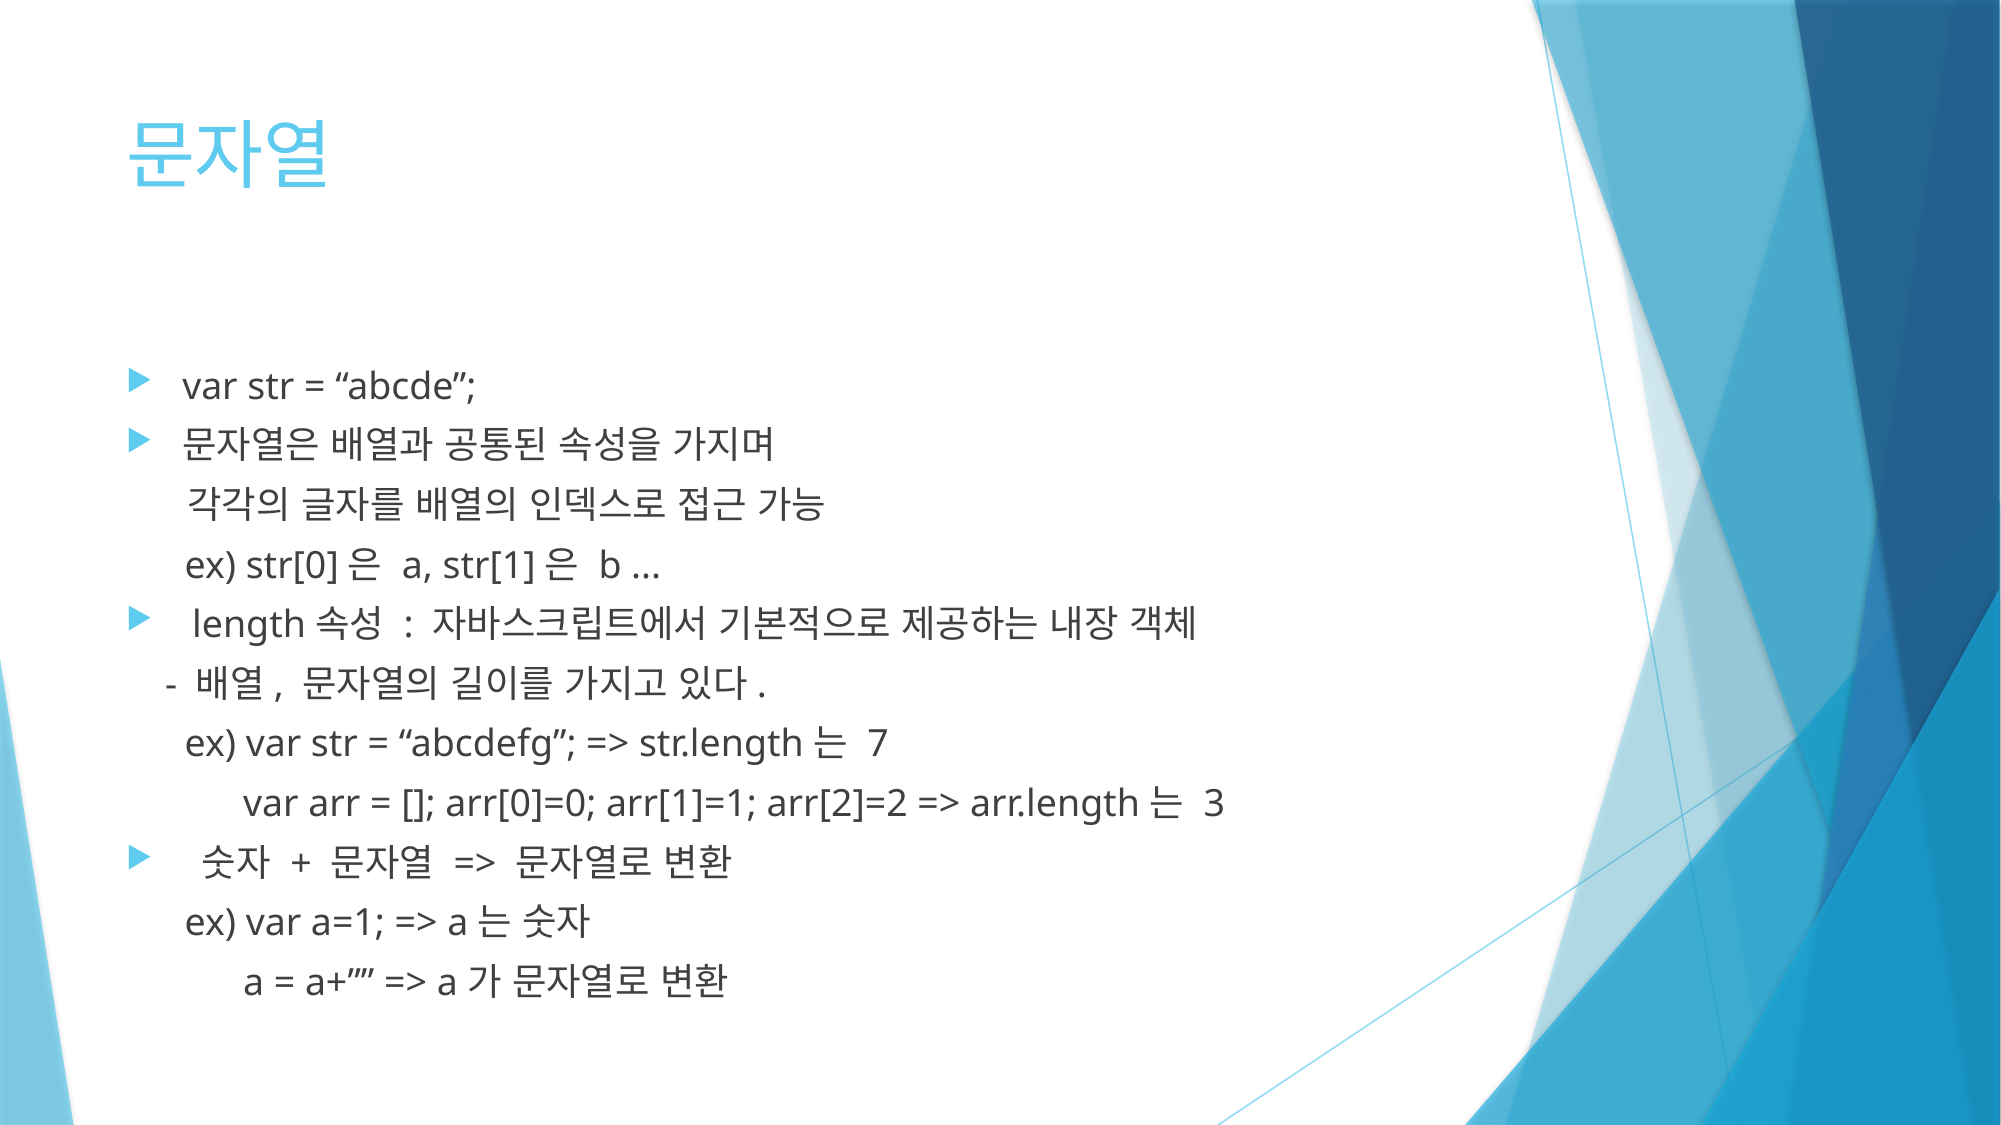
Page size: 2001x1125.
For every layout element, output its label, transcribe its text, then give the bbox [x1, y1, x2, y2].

list var str = “abcde”; 문자열은 배열과 공통된 속성을 가지며 각각의 글자를 배열의 인덱스로 접근 가능 ex) str[0]은 a, str[1]은 b ... length속성 : 자바스크립트에서 기본적으로 제공하는 내장 객체 - 배열, 문자열의 길이를 가지고 있다. ex) var str = “abcdefg”; => str.length는 7 var arr = []; arr[0]=0; arr[1]=1; arr[2]=2 => arr.length는 3 숫자 + 문자열 => 문자열로 변환 ex) var a=1; => a는 숫자 a = a+”” => a가 문자열로 변환 [111, 354, 1522, 1064]
title 문자열 [111, 99, 1522, 317]
